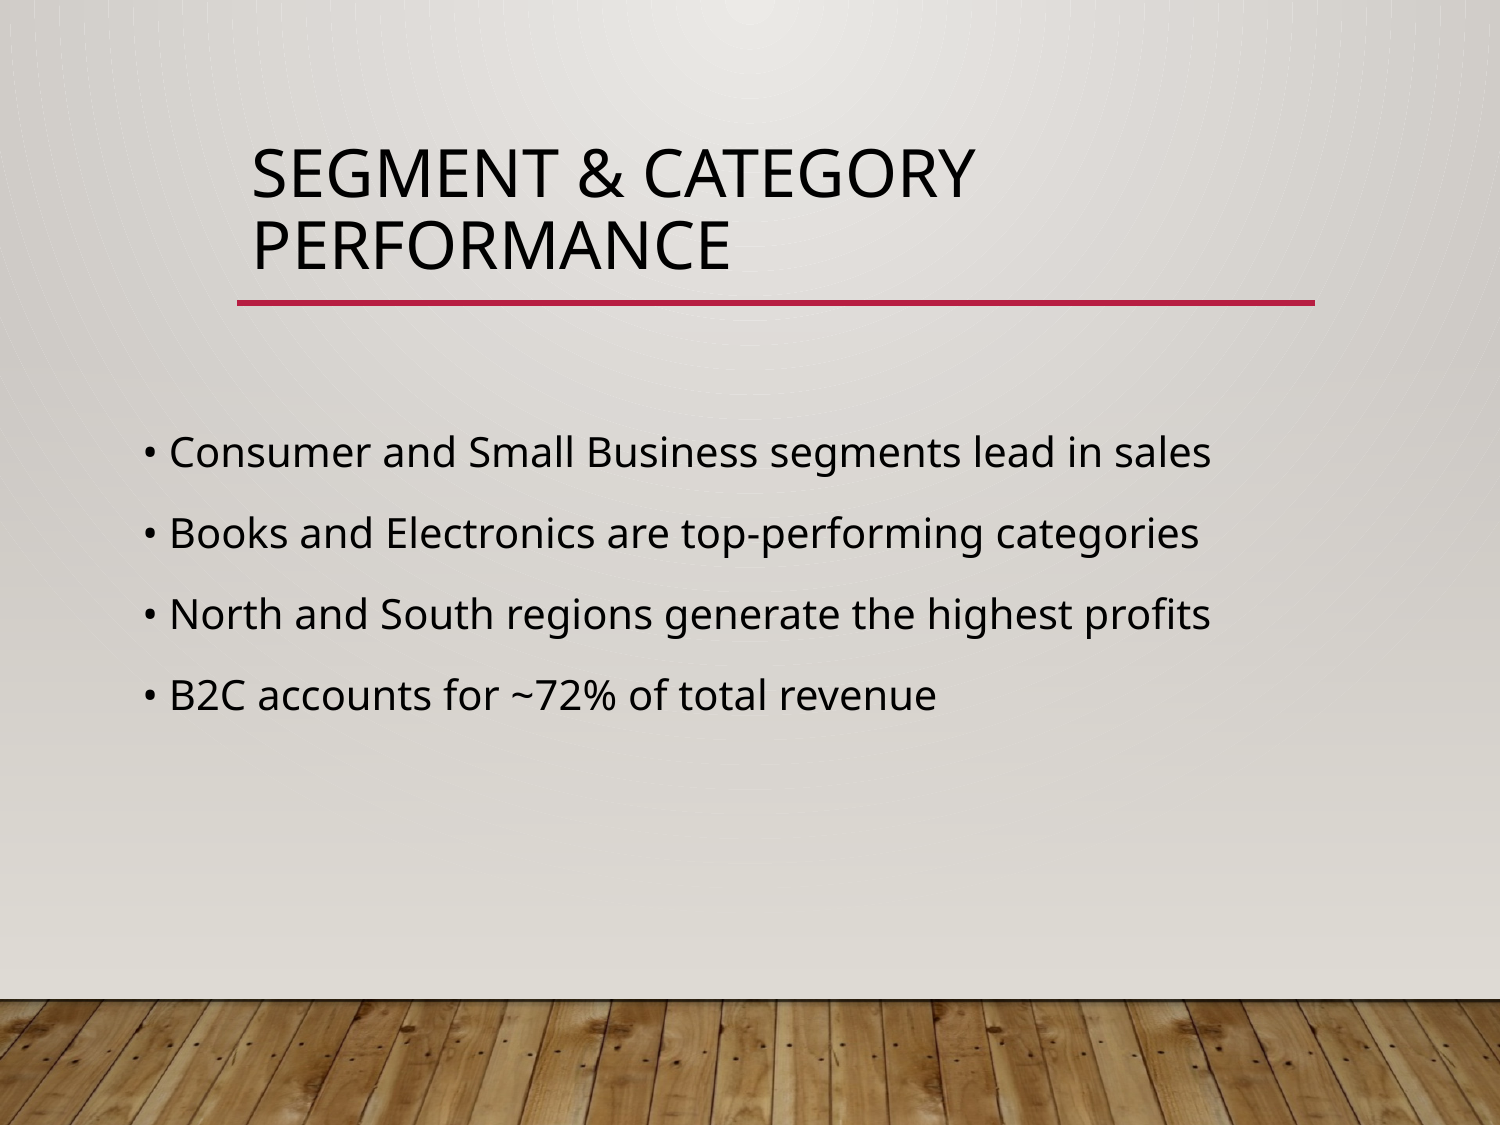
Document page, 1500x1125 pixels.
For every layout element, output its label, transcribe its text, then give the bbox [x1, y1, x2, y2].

title Segment & Category Performance [236, 131, 1315, 305]
picture [0, 999, 1500, 1125]
list • Consumer and Small Business segments lead in sales • Books and Electronics are top-performing categories • North and South regions generate the highest profits • B2C accounts for ~72% of total revenue [127, 408, 1267, 988]
